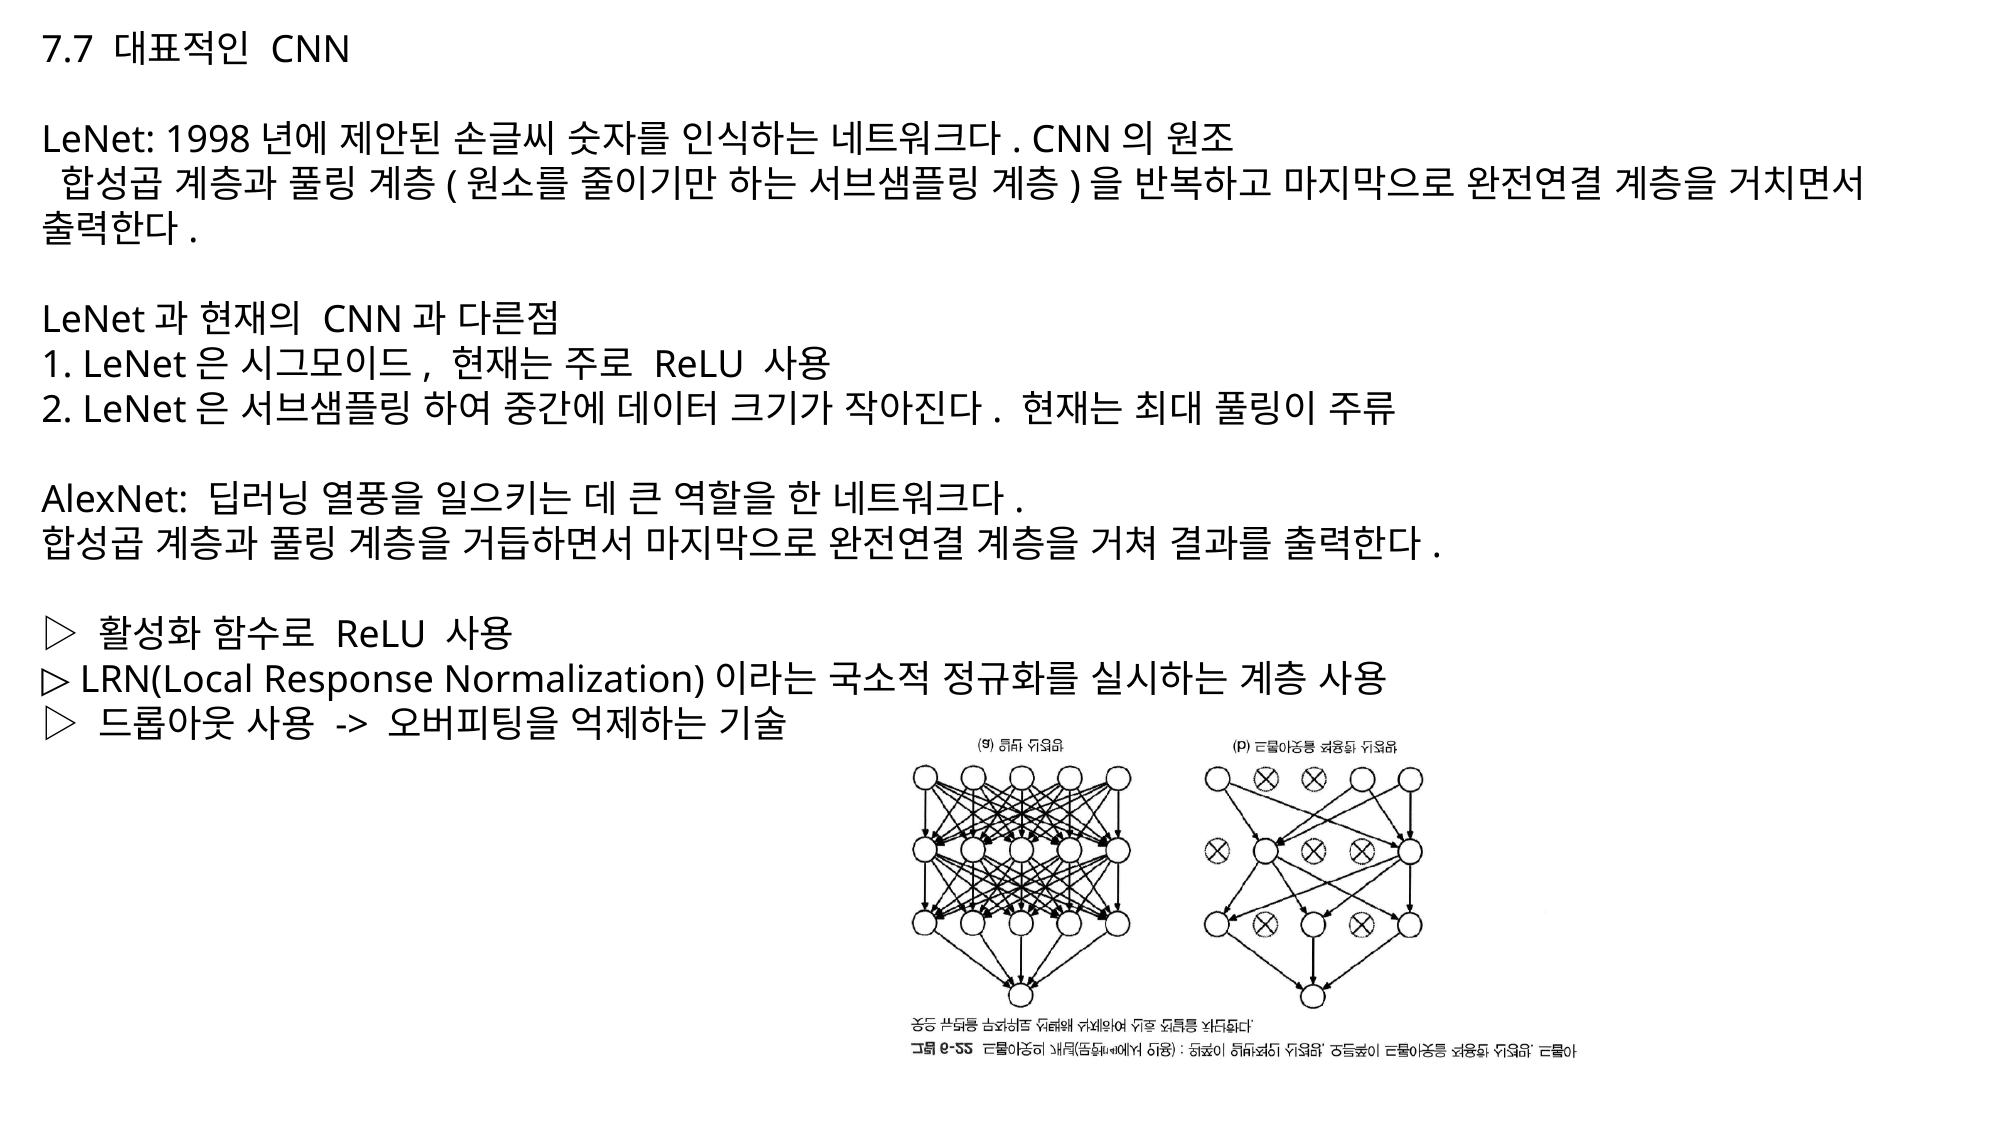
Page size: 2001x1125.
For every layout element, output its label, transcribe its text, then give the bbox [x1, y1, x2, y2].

text_box 7.7 대표적인 CNN LeNet: 1998년에 제안된 손글씨 숫자를 인식하는 네트워크다. CNN의 원조 합성곱 계층과 풀링 계층(원소를 줄이기만 하는 서브샘플링 계층)을 반복하고 마지막으로 완전연결 계층을 거치면서 출력한다. LeNet과 현재의 CNN과 다른점 1. LeNet은 시그모이드, 현재는 주로 ReLU 사용 2. LeNet은 서브샘플링 하여 중간에 데이터 크기가 작아진다. 현재는 최대 풀링이 주류 AlexNet: 딥러닝 열풍을 일으키는 데 큰 역할을 한 네트워크다. 합성곱 계층과 풀링 계층을 거듭하면서 마지막으로 완전연결 계층을 거쳐 결과를 출력한다. ▷ 활성화 함수로 ReLU 사용 ▷ LRN(Local Response Normalization)이라는 국소적 정규화를 실시하는 계층 사용 ▷ 드롭아웃 사용 -> 오버피팅을 억제하는 기술 [26, 17, 1897, 752]
picture [901, 724, 1582, 1061]
